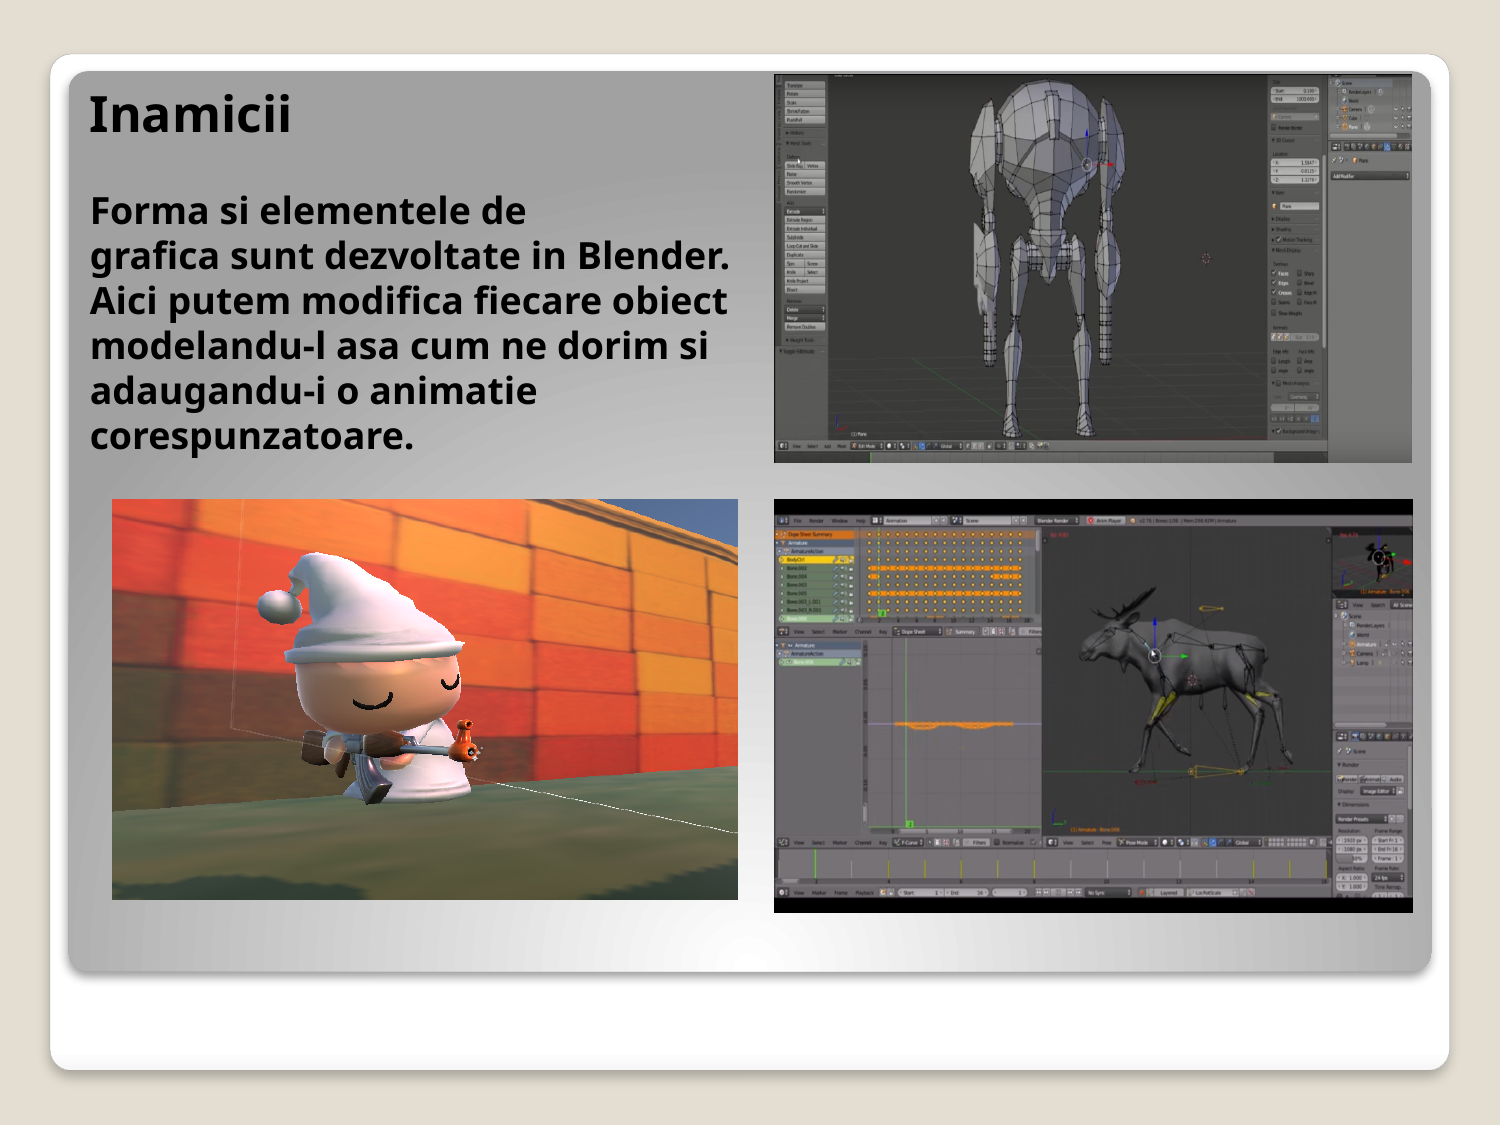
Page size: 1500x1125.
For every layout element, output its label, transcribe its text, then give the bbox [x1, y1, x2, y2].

picture [774, 74, 1412, 463]
picture [774, 499, 1413, 913]
text_box Inamicii Forma si elementele de grafica sunt dezvoltate in Blender. Aici putem modifica fiecare obiect modelandu-l asa cum ne dorim si adaugandu-i o animatie corespunzatoare. [75, 74, 774, 465]
picture [112, 499, 738, 901]
